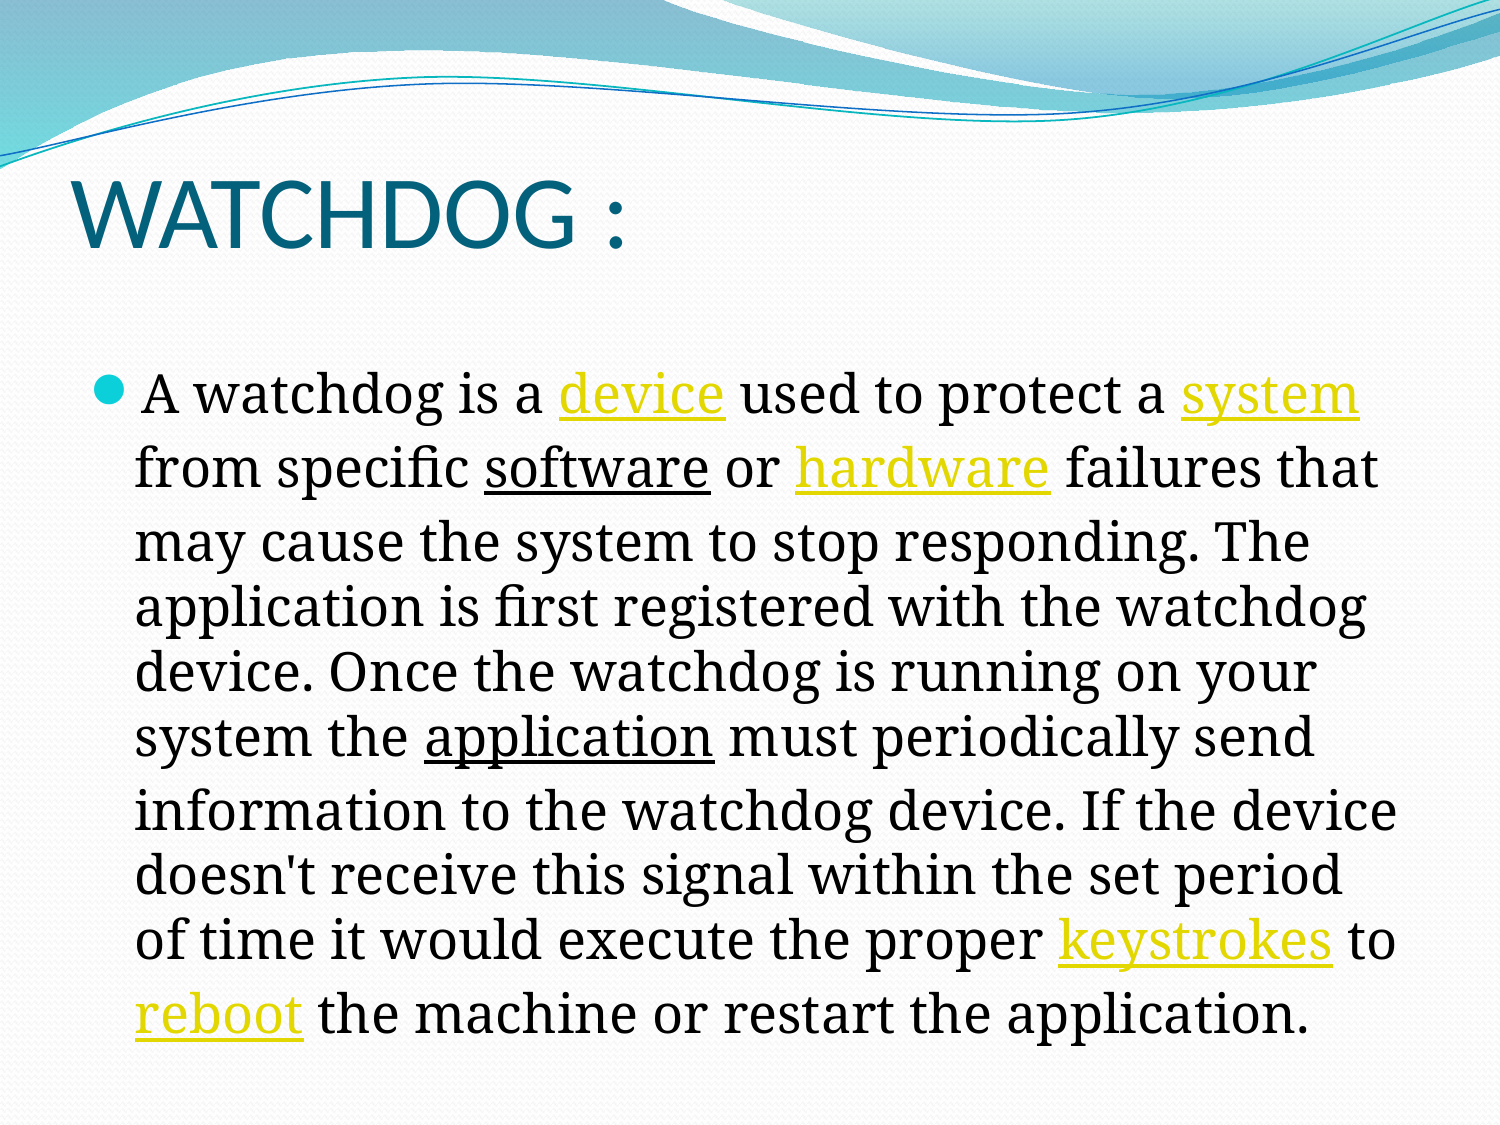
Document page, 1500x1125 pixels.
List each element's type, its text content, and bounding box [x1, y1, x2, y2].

title WATCHDOG : [70, 82, 1421, 270]
list A watchdog is a device used to protect a system from specific software or hardware failures that may cause the system to stop responding. The application is first registered with the watchdog device. Once the watchdog is running on your system the application must periodically send information to the watchdog device. If the device doesn't receive this signal within the set period of time it would execute the proper keystrokes to reboot the machine or restart the application. [75, 351, 1425, 1038]
